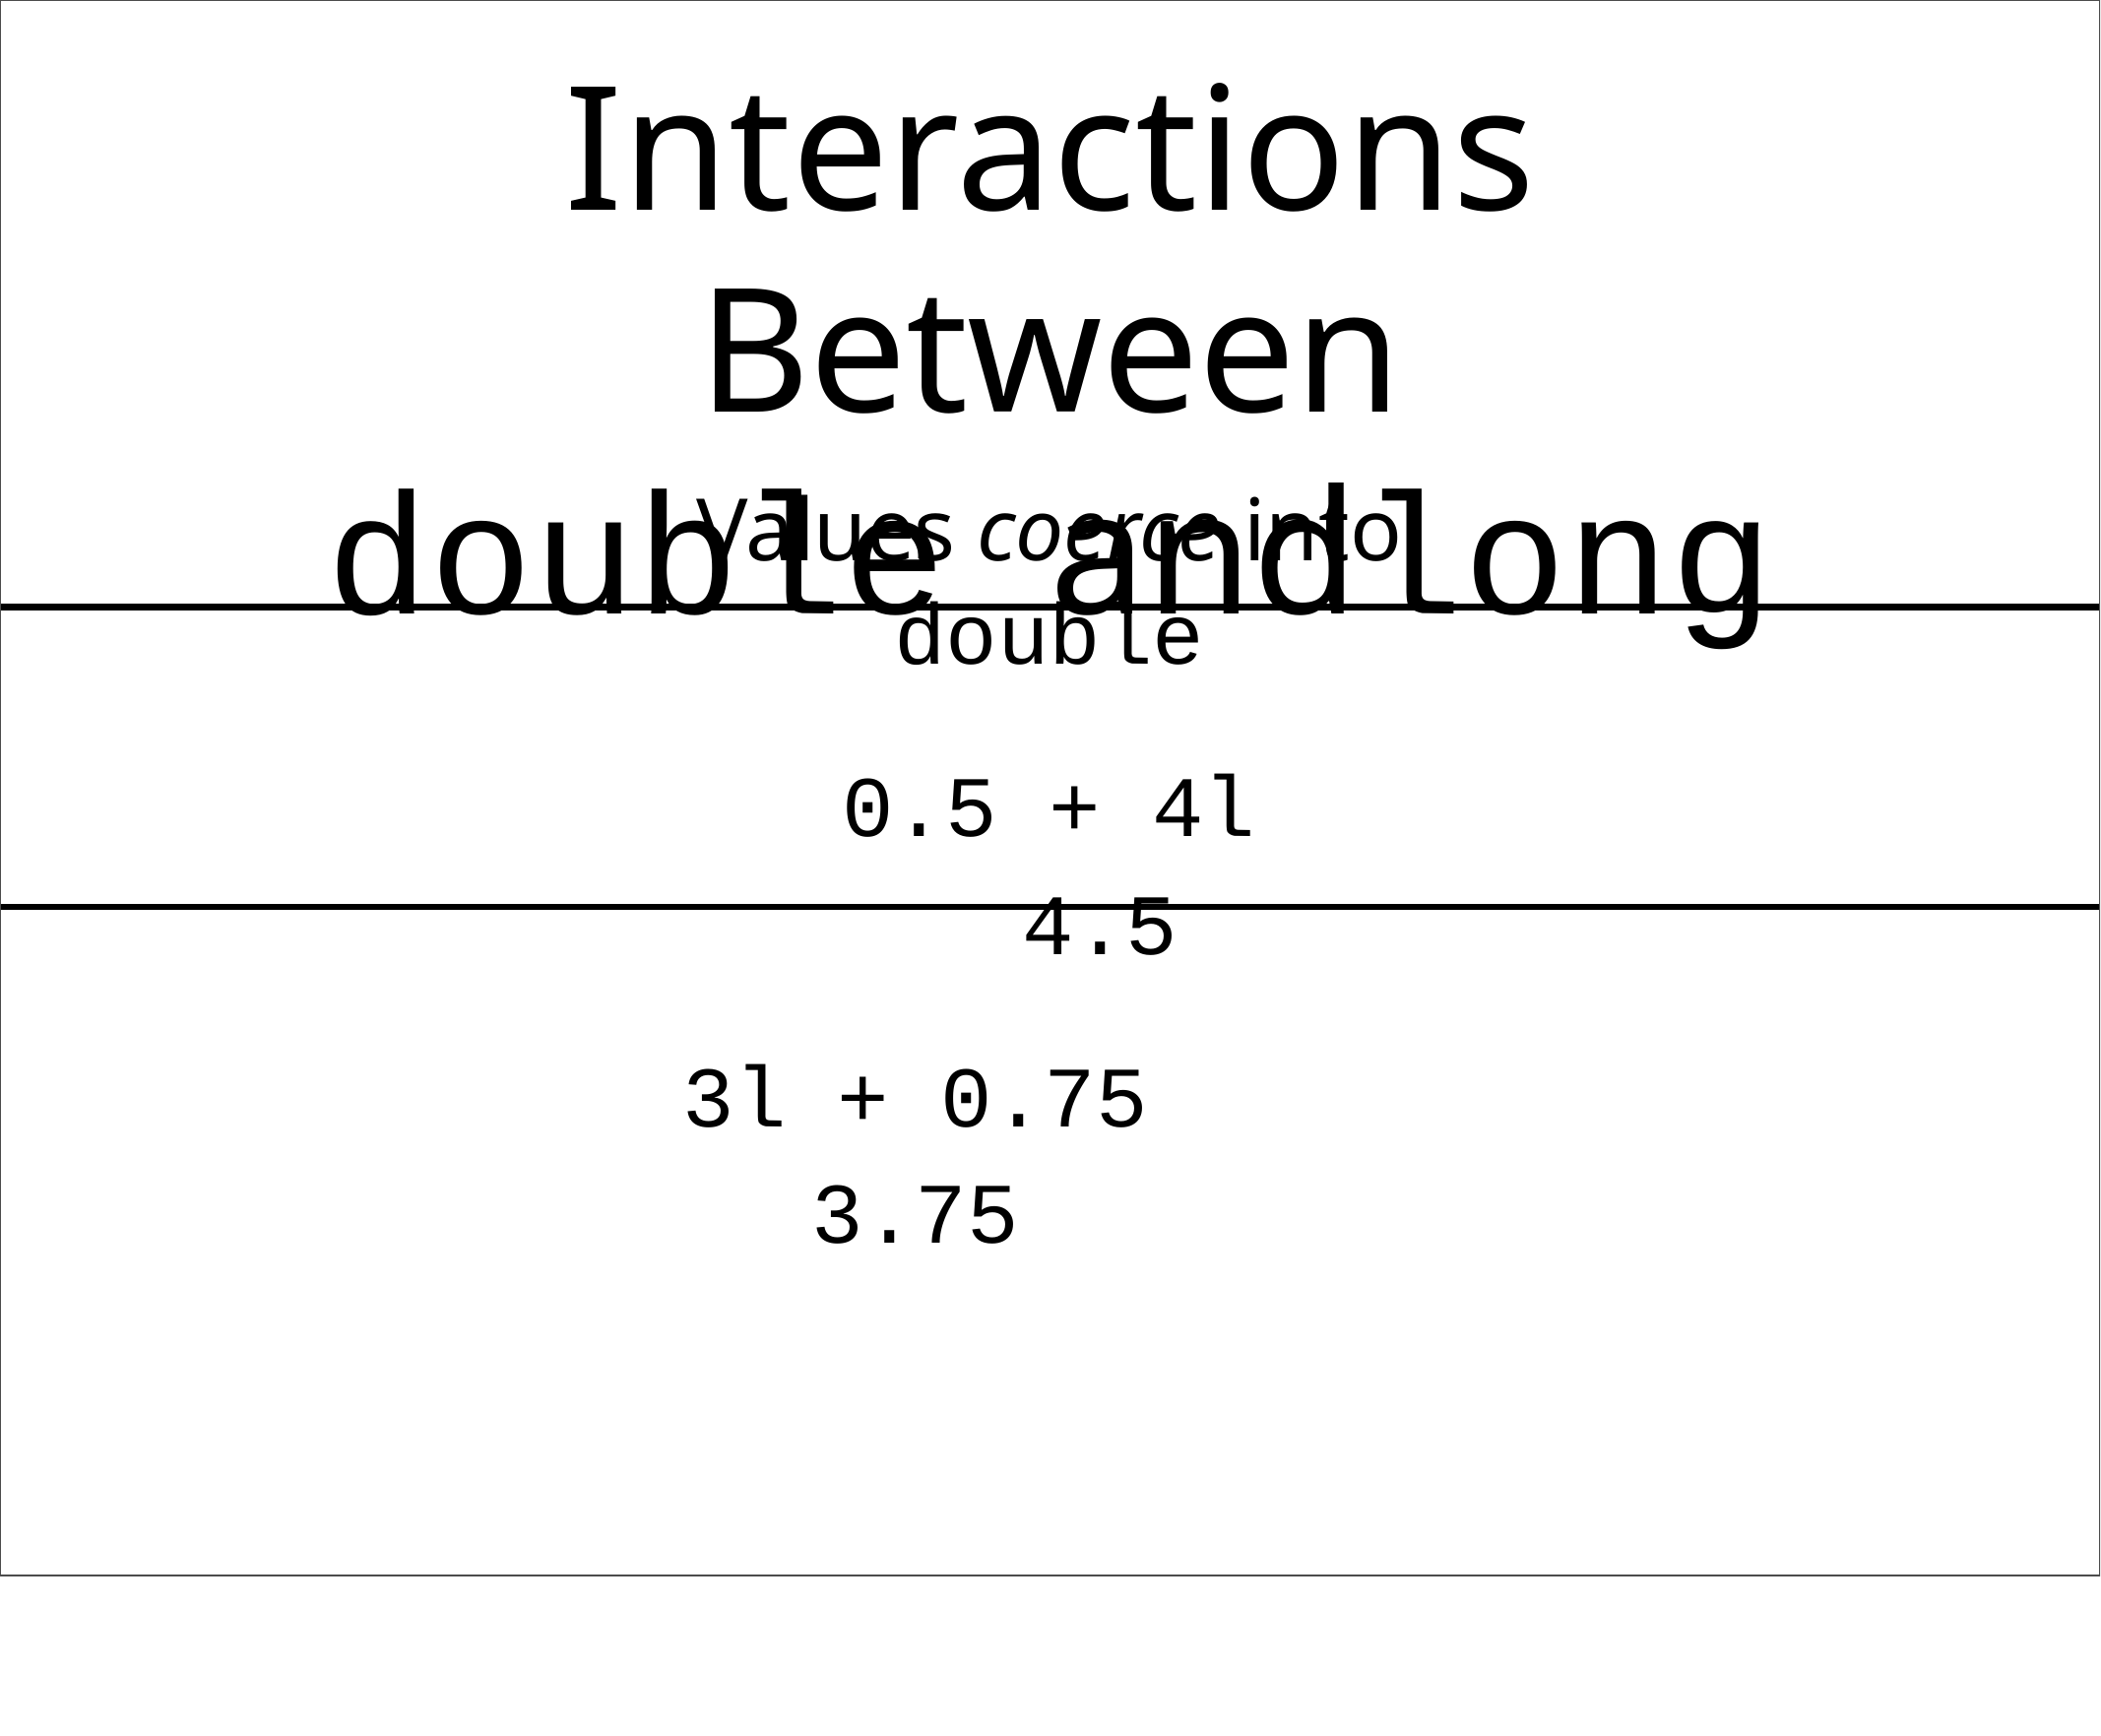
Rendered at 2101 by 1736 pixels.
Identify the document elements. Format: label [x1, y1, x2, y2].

text_box [0, 0, 2101, 1575]
